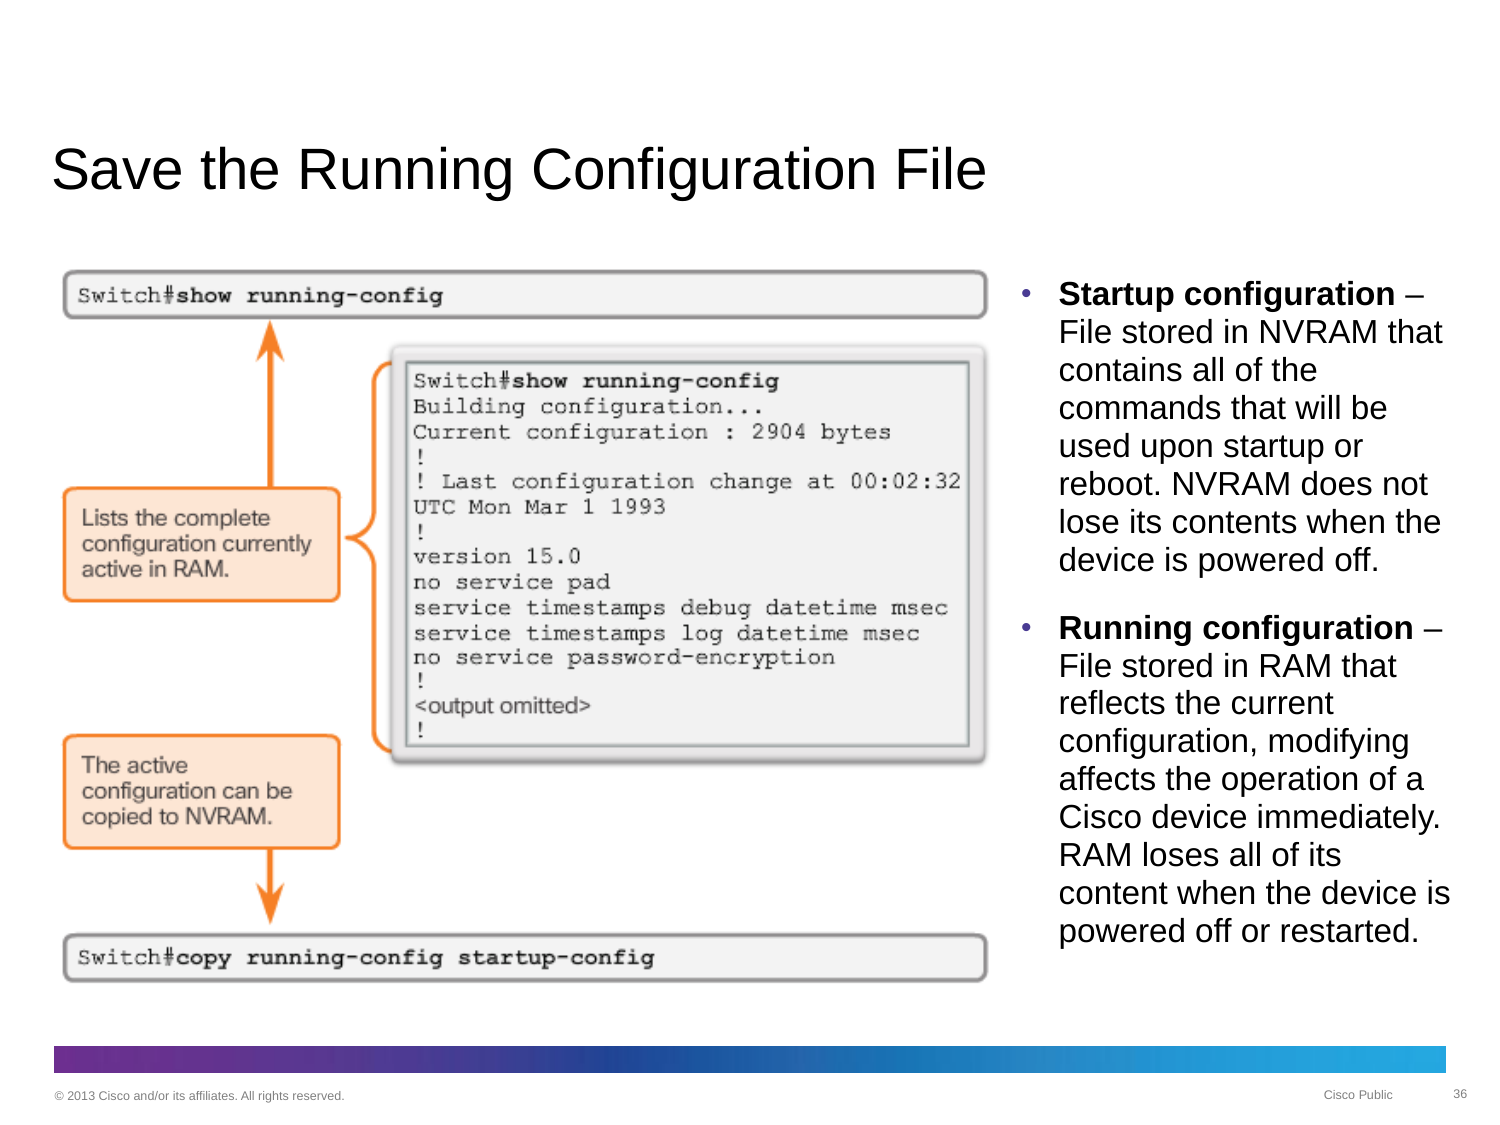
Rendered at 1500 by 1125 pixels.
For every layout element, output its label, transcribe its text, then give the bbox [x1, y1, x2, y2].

picture [58, 264, 995, 990]
picture [54, 1046, 1446, 1073]
list Startup configuration –File stored in NVRAM that contains all of the commands that will be used upon startup or reboot. NVRAM does not lose its contents when the device is powered off. Running configuration – File stored in RAM that reflects the current configuration, modifying affects the operation of a Cisco device immediately. RAM loses all of its content when the device is powered off or restarted. [1006, 267, 1473, 990]
title Save the Running Configuration File [37, 70, 1447, 209]
